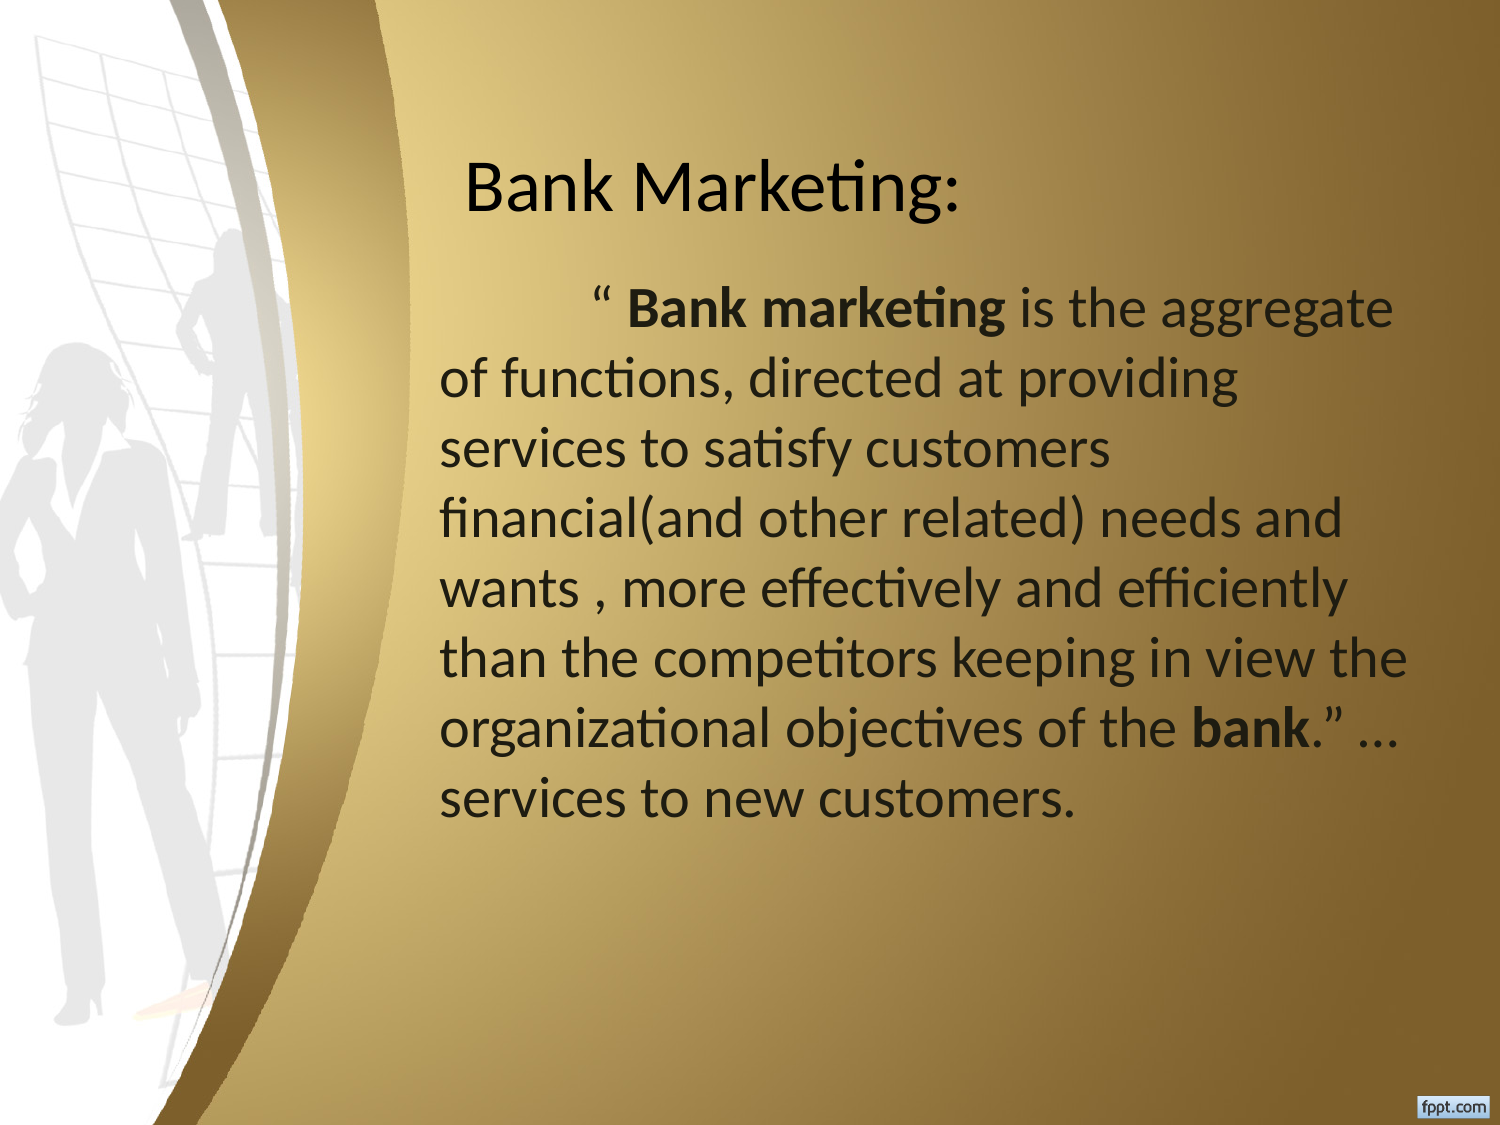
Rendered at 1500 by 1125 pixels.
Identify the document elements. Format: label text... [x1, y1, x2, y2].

title Bank Marketing: [449, 61, 1427, 212]
list “ Bank marketing is the aggregate of functions, directed at providing services to satisfy customers financial(and other related) needs and wants , more effectively and efficiently than the competitors keeping in view the organizational objectives of the bank.” …services to new customers. [424, 261, 1427, 1080]
picture [0, 0, 1500, 1125]
